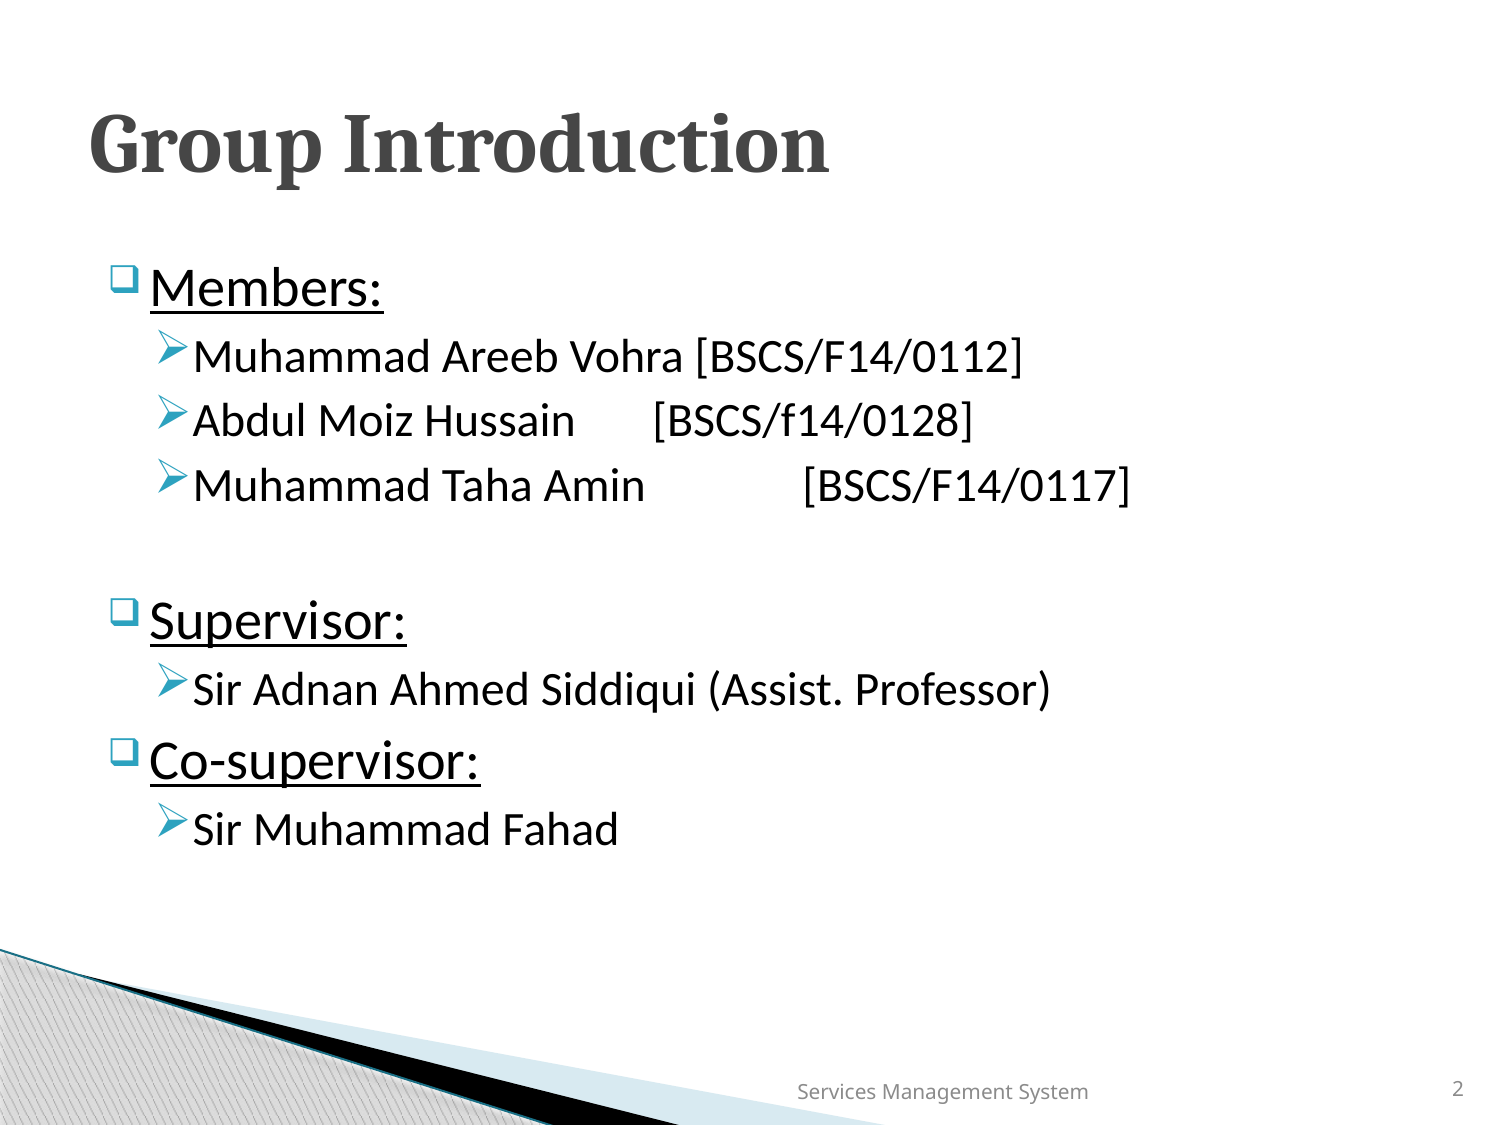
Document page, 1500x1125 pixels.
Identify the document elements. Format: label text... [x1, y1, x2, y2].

list Members: Muhammad Areeb Vohra [BSCS/F14/0112] Abdul Moiz Hussain [BSCS/f14/0128] Muhammad Taha Amin [BSCS/F14/0117] Supervisor: Sir Adnan Ahmed Siddiqui (Assist. Professor) Co-supervisor: Sir Muhammad Fahad [75, 243, 1425, 900]
title Group Introduction [75, 45, 1425, 233]
footer Services Management System [718, 1051, 1105, 1112]
slide_number 2 [1418, 1051, 1479, 1112]
